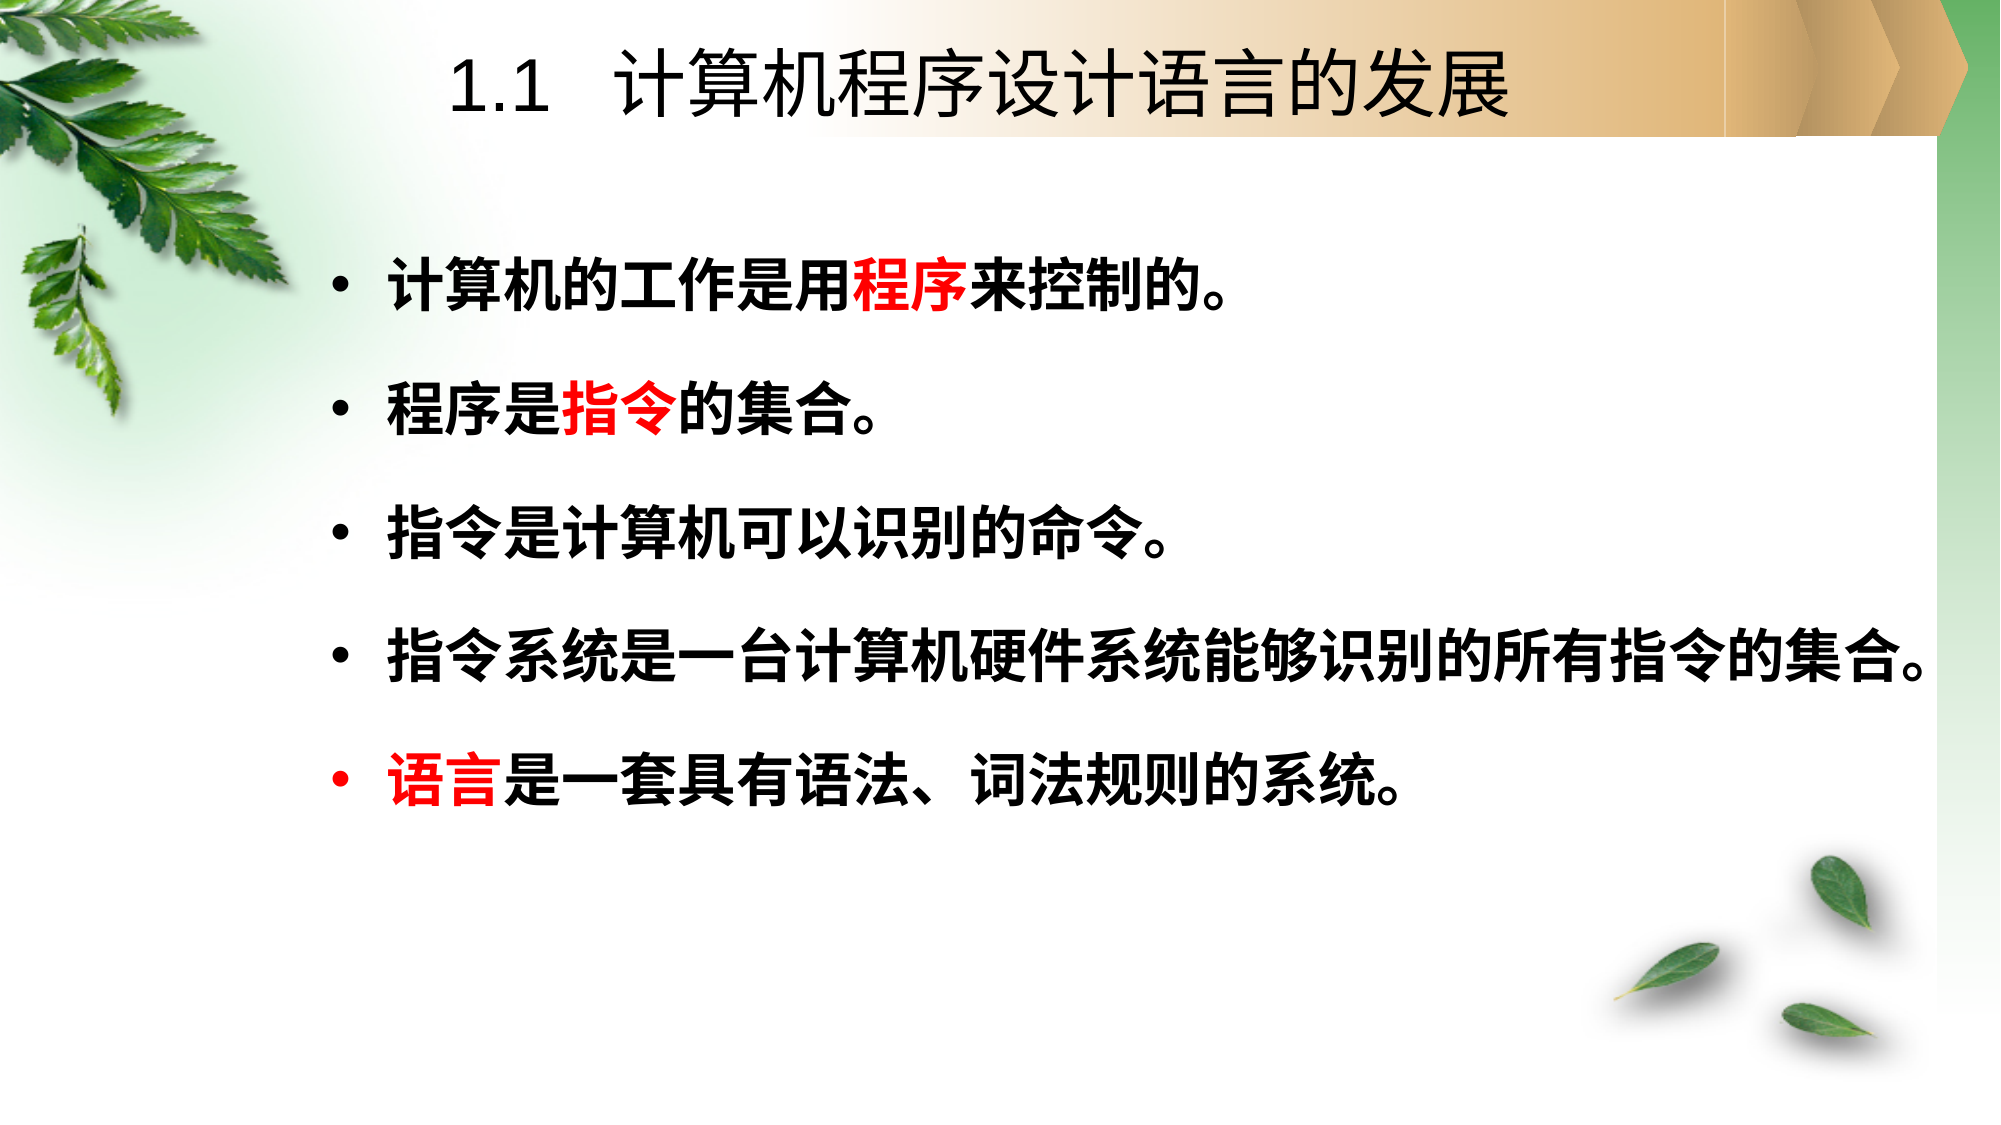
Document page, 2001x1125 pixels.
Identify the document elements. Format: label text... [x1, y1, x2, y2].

picture [0, 0, 2001, 1125]
text_box 1.1 计算机程序设计语言的发展 [331, 35, 1628, 128]
text_box 计算机的工作是用程序来控制的。 程序是指令的集合。 指令是计算机可以识别的命令。 指令系统是一台计算机硬件系统能够识别的所有指令的集合。 语言是一套具有语法、词法规则的系统。 [212, 199, 1946, 973]
